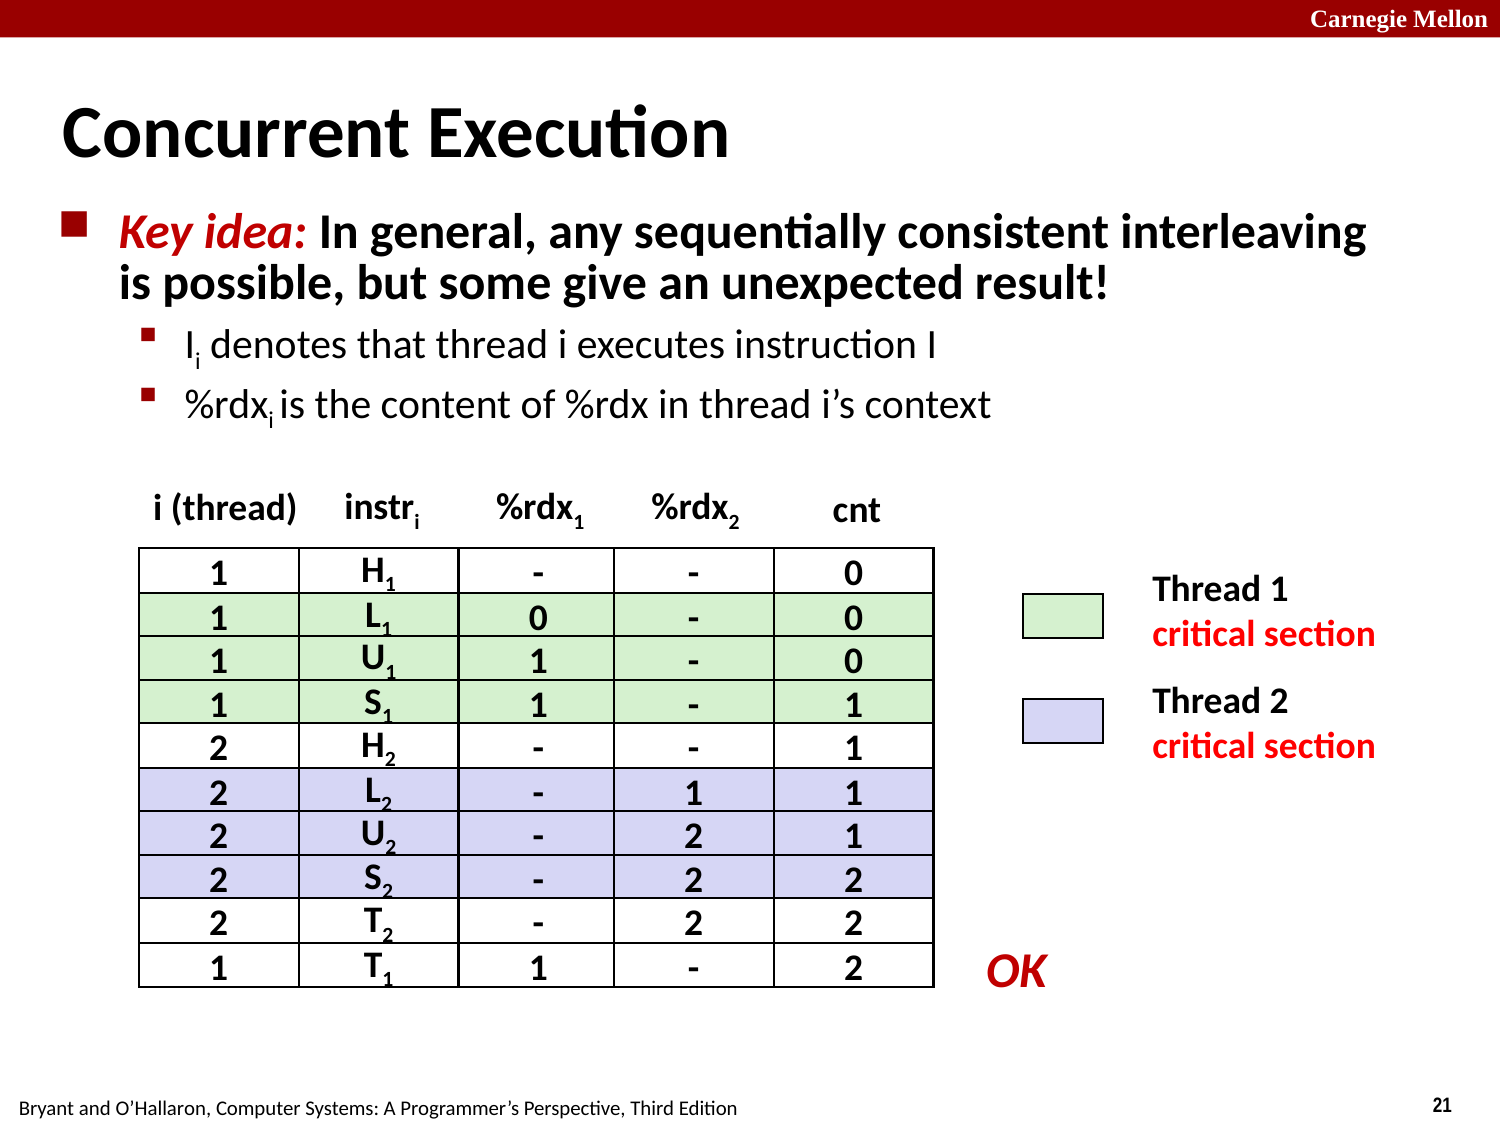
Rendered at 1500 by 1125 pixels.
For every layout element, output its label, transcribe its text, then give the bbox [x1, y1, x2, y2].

text_box 2 [774, 942, 934, 988]
text_box 2 [138, 898, 299, 942]
text_box instri [329, 474, 435, 541]
text_box 2 [613, 810, 774, 855]
text_box U1 [299, 635, 458, 680]
text_box 0 [774, 635, 934, 680]
text_box 1 [774, 767, 934, 810]
text_box 2 [613, 855, 774, 898]
text_box 1 [138, 680, 299, 723]
text_box i (thread) [138, 475, 313, 536]
text_box L1 [299, 592, 458, 635]
text_box 1 [774, 680, 934, 723]
text_box %rdx2 [636, 474, 755, 541]
text_box 1 [138, 942, 299, 988]
text_box U2 [299, 810, 458, 855]
text_box - [613, 548, 774, 592]
text_box Thread 2 critical section [1137, 668, 1400, 774]
text_box 1 [138, 635, 299, 680]
text_box [1023, 593, 1104, 639]
text_box Thread 1 critical section [1137, 556, 1400, 662]
text_box OK [971, 930, 1062, 1006]
text_box 1 [138, 592, 299, 635]
text_box - [458, 548, 613, 592]
text_box 1 [774, 810, 934, 855]
text_box - [458, 898, 613, 942]
text_box 2 [138, 723, 299, 767]
text_box 1 [458, 680, 613, 723]
text_box 0 [774, 592, 934, 635]
text_box - [613, 592, 774, 635]
text_box 1 [458, 942, 613, 988]
text_box %rdx1 [481, 474, 600, 541]
text_box 1 [458, 635, 613, 680]
text_box T1 [299, 942, 458, 988]
text_box 1 [774, 723, 934, 767]
text_box - [458, 767, 613, 810]
text_box 2 [138, 767, 299, 810]
text_box T2 [299, 898, 458, 942]
list Key idea: In general, any sequentially consistent interleaving is possible, but some give an unexpected result! Ii denotes that thread i executes instruction I %rdxi is the content of %rdx in thread i’s context [47, 199, 1411, 439]
text_box 2 [774, 855, 934, 898]
text_box [1023, 698, 1104, 744]
text_box 0 [774, 548, 934, 592]
text_box 2 [138, 855, 299, 898]
text_box - [613, 723, 774, 767]
text_box 2 [138, 810, 299, 855]
text_box - [613, 942, 774, 988]
text_box - [458, 723, 613, 767]
text_box H1 [299, 548, 458, 592]
text_box S2 [299, 855, 458, 898]
text_box - [458, 855, 613, 898]
text_box - [458, 810, 613, 855]
text_box - [613, 680, 774, 723]
text_box L2 [299, 767, 458, 810]
title Concurrent Execution [47, 80, 1134, 176]
text_box 2 [613, 898, 774, 942]
text_box S1 [299, 680, 458, 723]
text_box cnt [817, 477, 897, 538]
text_box 0 [458, 592, 613, 635]
text_box - [613, 635, 774, 680]
text_box 2 [774, 898, 934, 942]
text_box 1 [138, 548, 299, 592]
text_box H2 [299, 723, 458, 767]
text_box 1 [613, 767, 774, 810]
